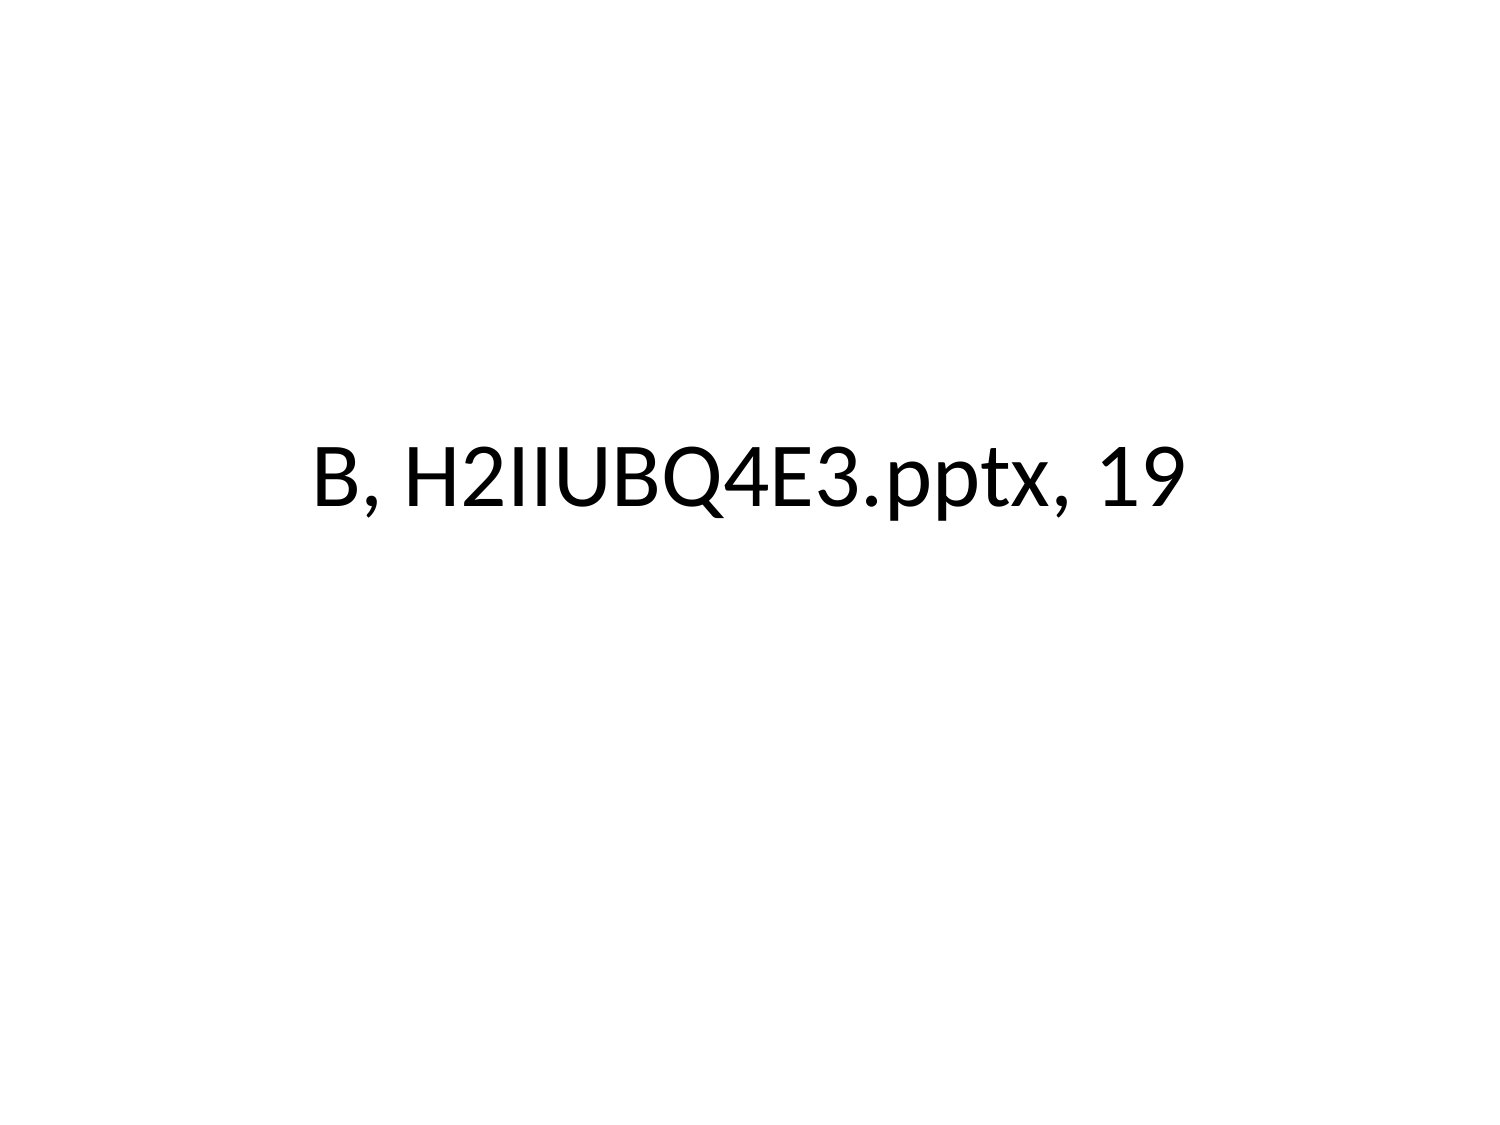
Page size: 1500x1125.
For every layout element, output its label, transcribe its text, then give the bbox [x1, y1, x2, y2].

title B, H2IIUBQ4E3.pptx, 19 [112, 349, 1388, 591]
